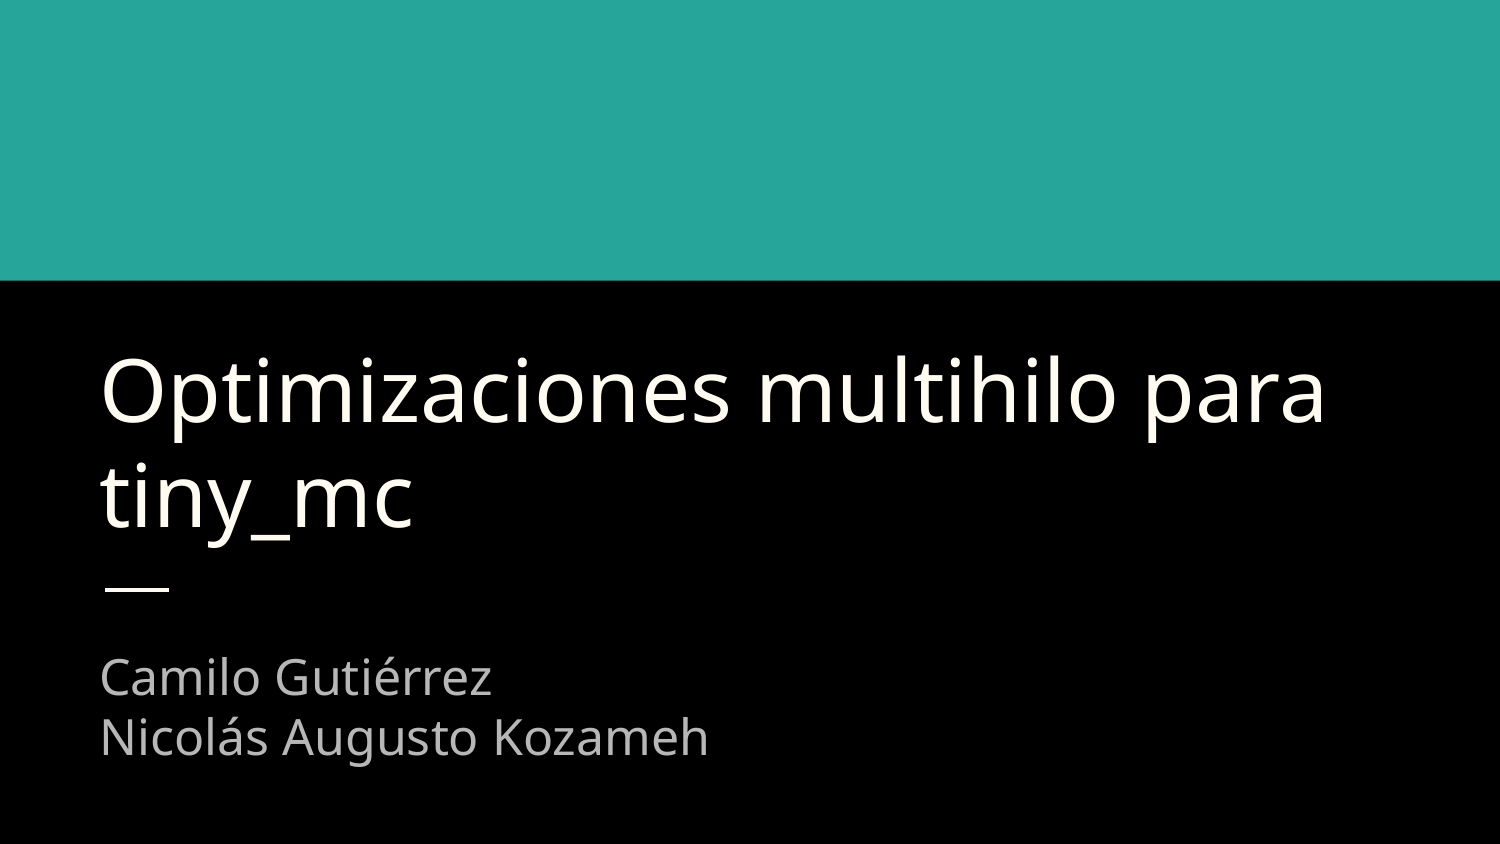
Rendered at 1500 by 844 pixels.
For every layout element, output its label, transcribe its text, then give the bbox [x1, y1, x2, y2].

title Optimizaciones multihilo para tiny_mc [84, 310, 1416, 561]
subtitle Camilo Gutiérrez Nicolás Augusto Kozameh [84, 630, 1416, 760]
